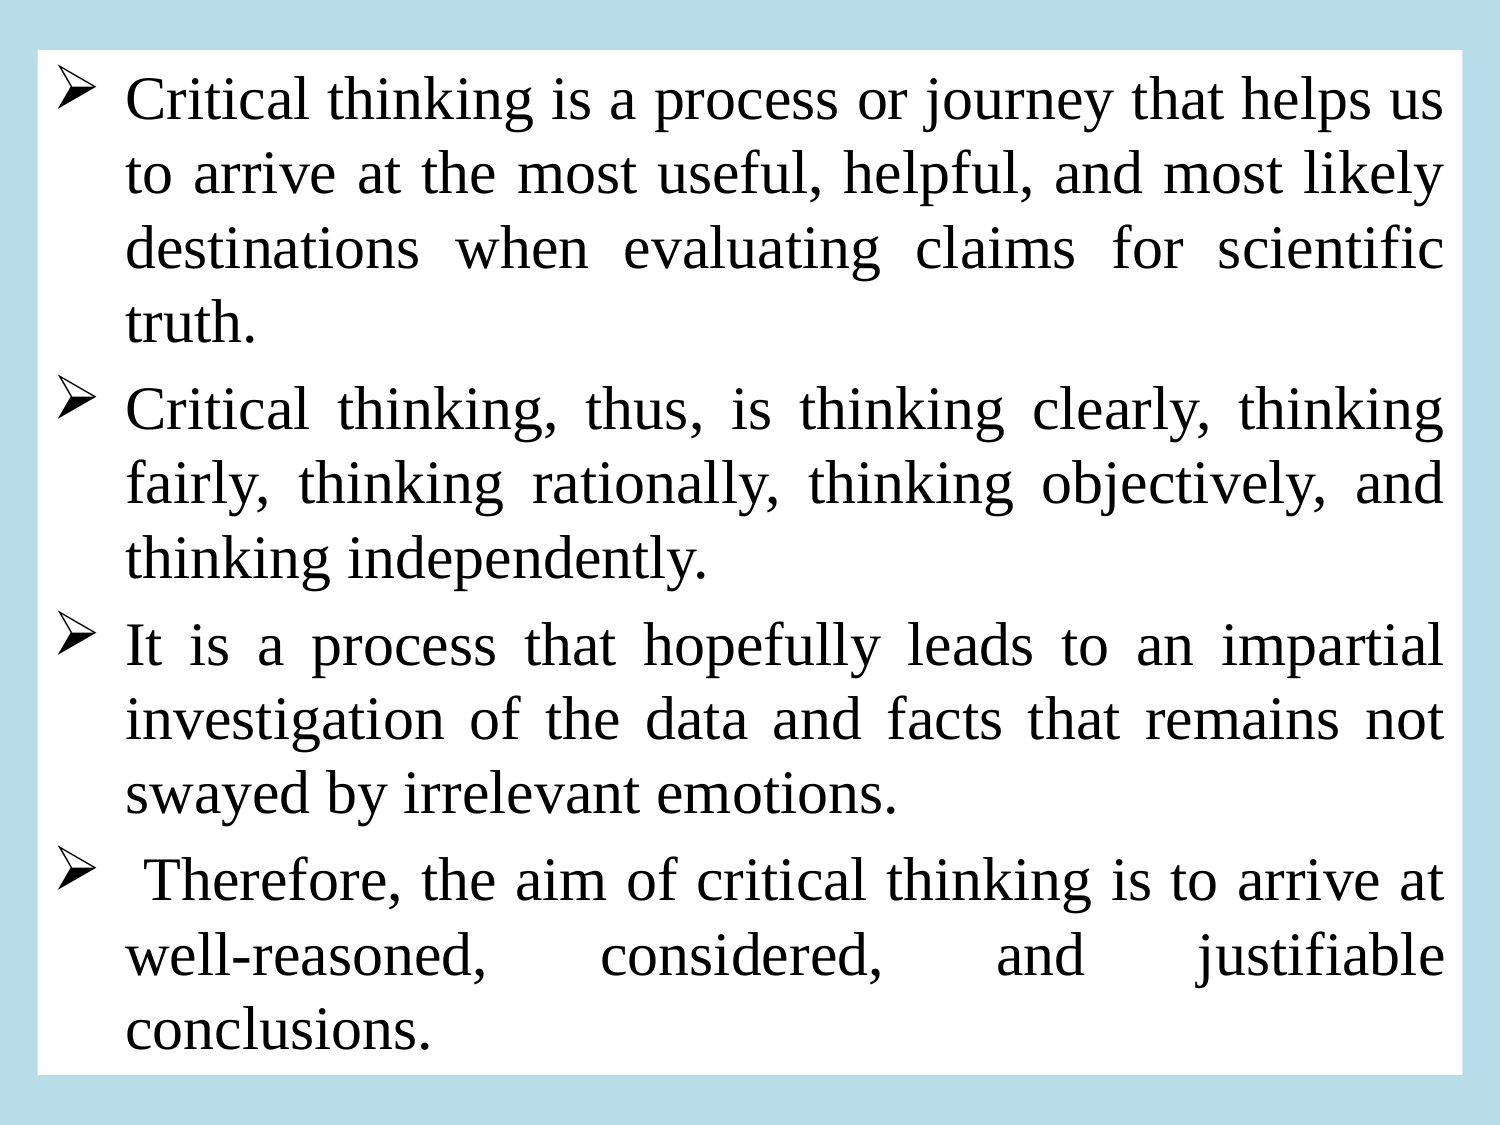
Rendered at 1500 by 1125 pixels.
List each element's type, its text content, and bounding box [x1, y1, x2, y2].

subtitle Critical thinking is a process or journey that helps us to arrive at the most useful, helpful, and most likely destinations when evaluating claims for scientific truth. Critical thinking, thus, is thinking clearly, thinking fairly, thinking rationally, thinking objectively, and thinking independently. It is a process that hopefully leads to an impartial investigation of the data and facts that remains not swayed by irrelevant emotions. Therefore, the aim of critical thinking is to arrive at well-reasoned, considered, and justifiable conclusions. [37, 50, 1463, 1075]
